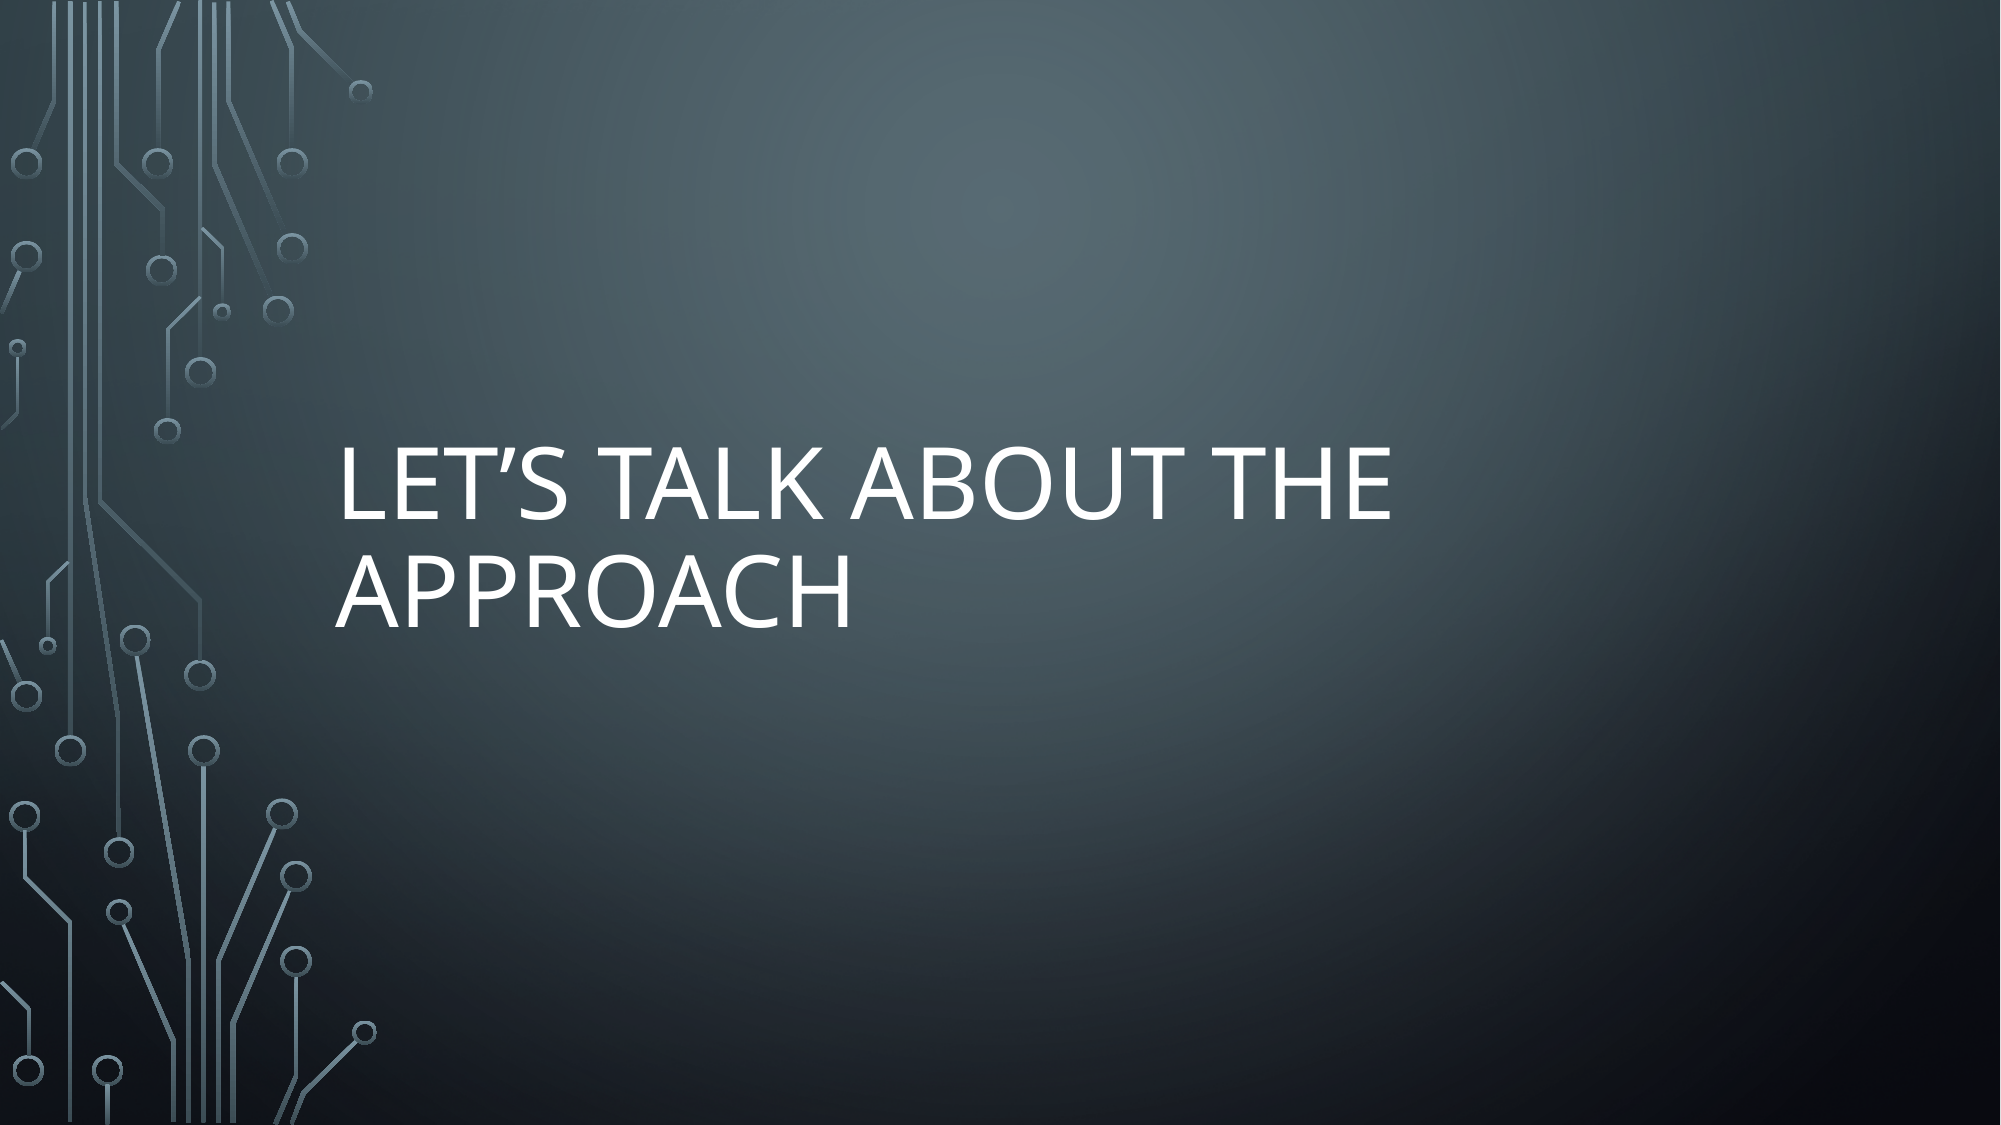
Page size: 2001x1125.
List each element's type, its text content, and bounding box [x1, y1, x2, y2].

title Let’s talk about the approach [320, 264, 1763, 657]
